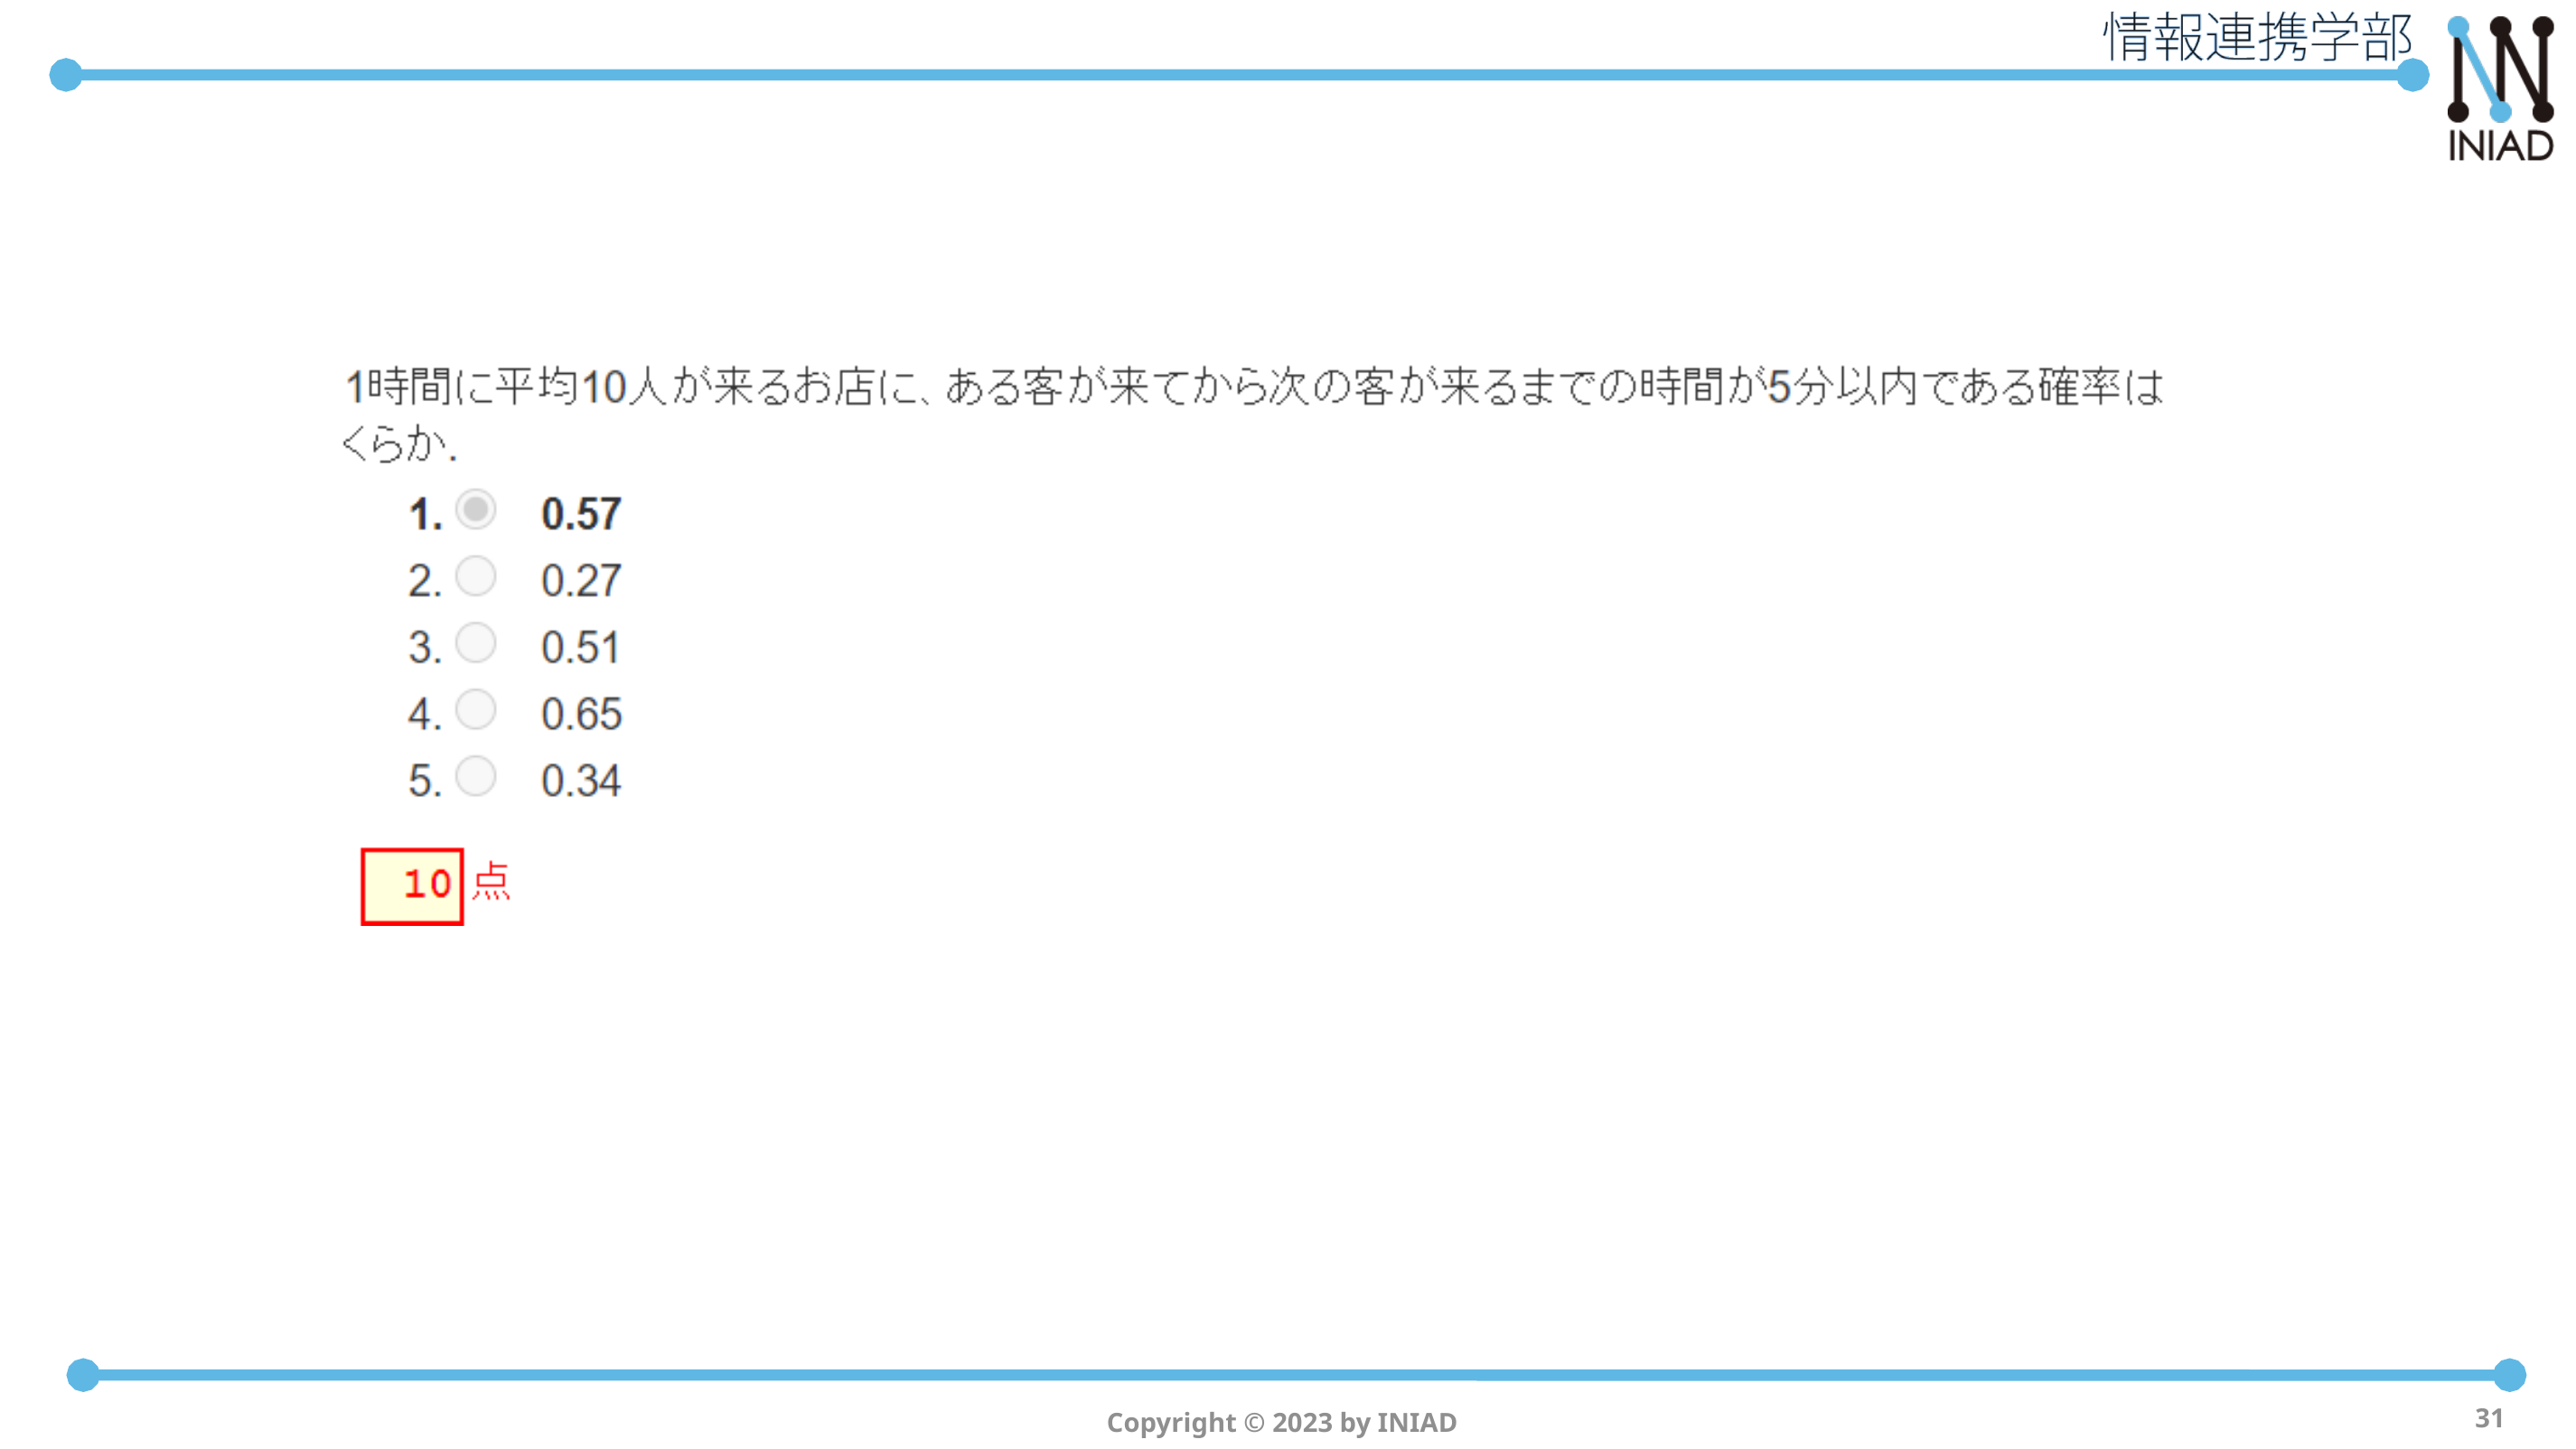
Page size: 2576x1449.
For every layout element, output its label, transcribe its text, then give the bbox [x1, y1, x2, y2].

footer Copyright © 2023 by INIAD [59, 1374, 2506, 1445]
picture [2448, 12, 2555, 170]
picture [326, 345, 2171, 926]
slide_number 31 [2376, 1376, 2519, 1445]
